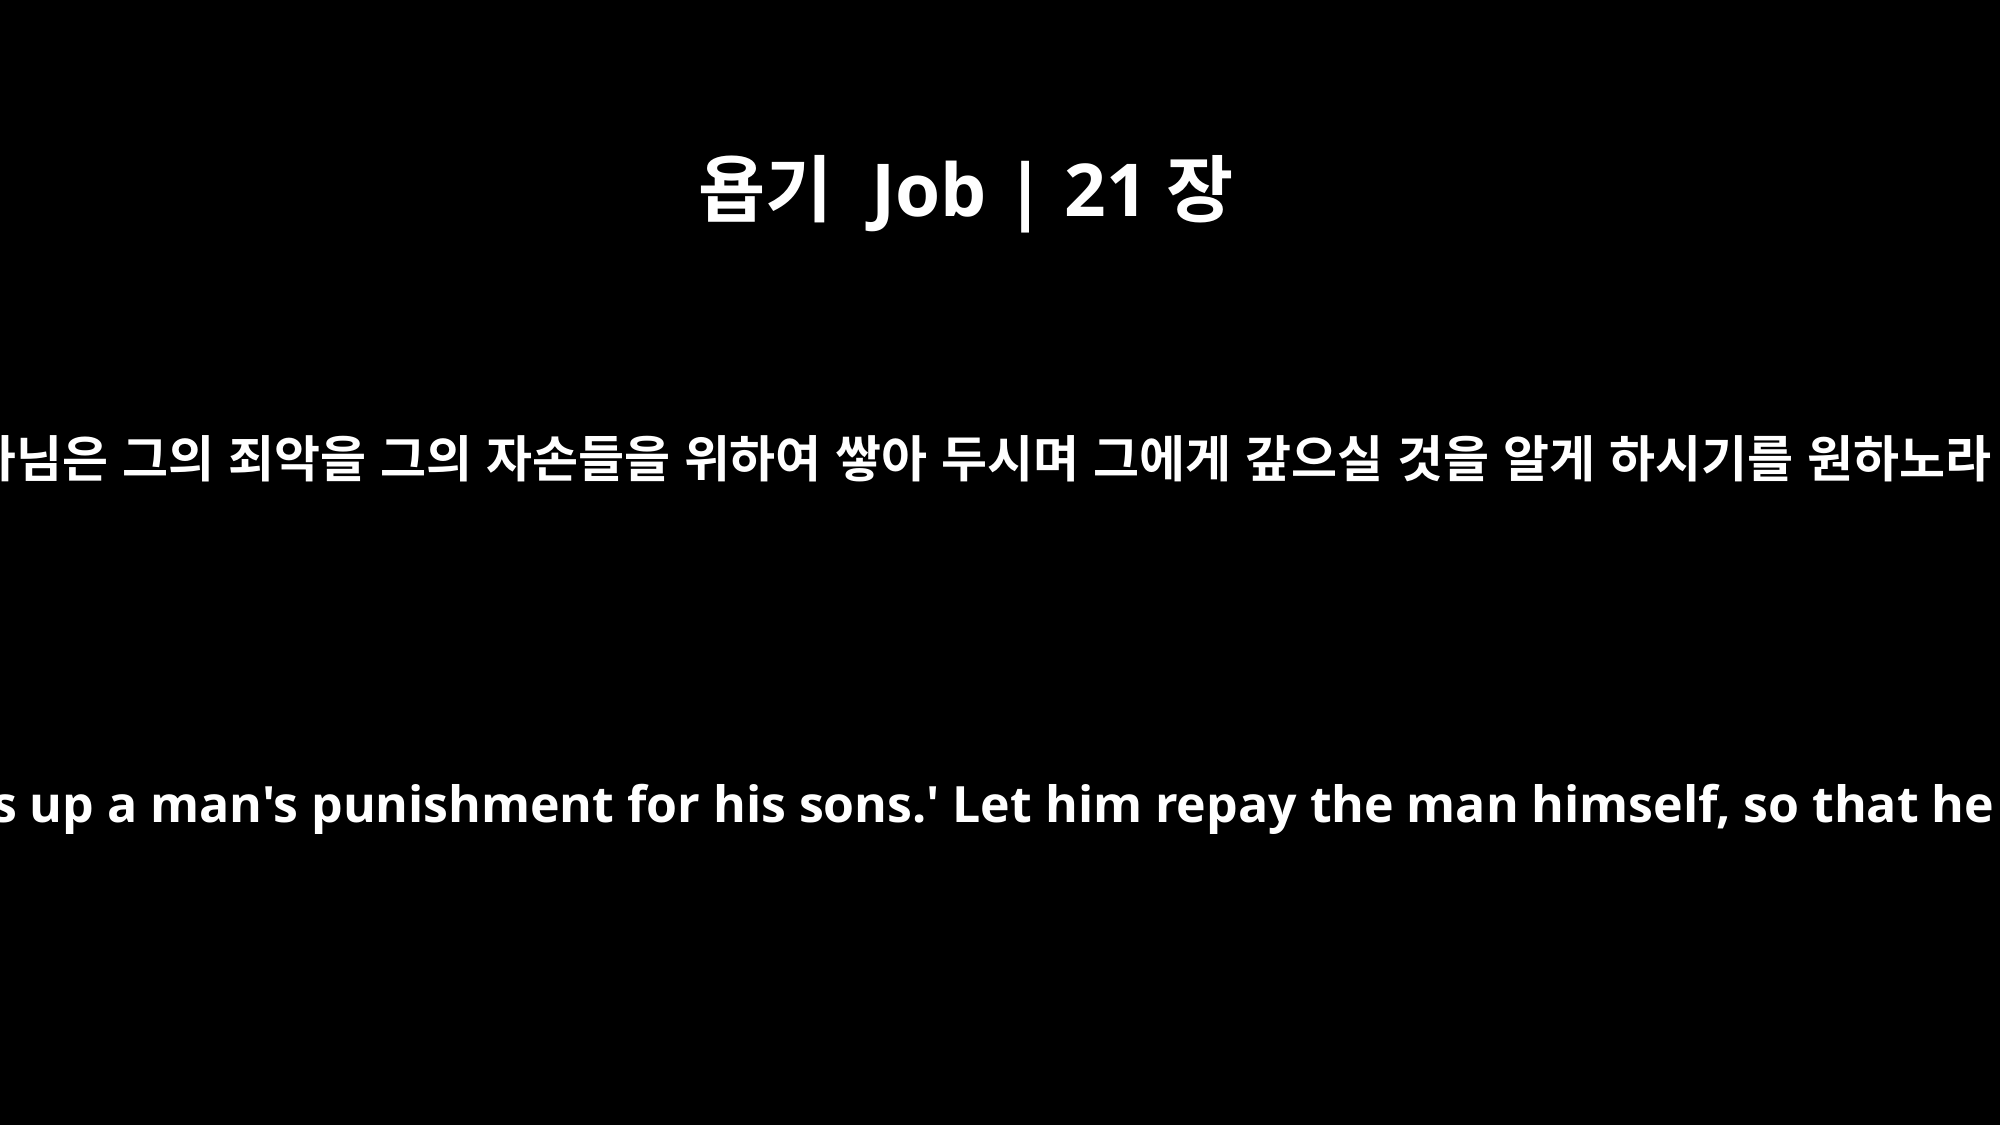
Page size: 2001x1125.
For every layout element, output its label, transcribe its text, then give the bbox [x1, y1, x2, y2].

text_box 욥기 Job | 21장 [683, 136, 1249, 239]
text_box 19 하나님은 그의 죄악을 그의 자손들을 위하여 쌓아 두시며 그에게 갚으실 것을 알게 하시기를 원하노라 [0, 359, 2000, 495]
text_box It is said, `God stores up a man's punishment for his sons.' Let him repay the man himself, so that he will know it! [0, 764, 2000, 840]
